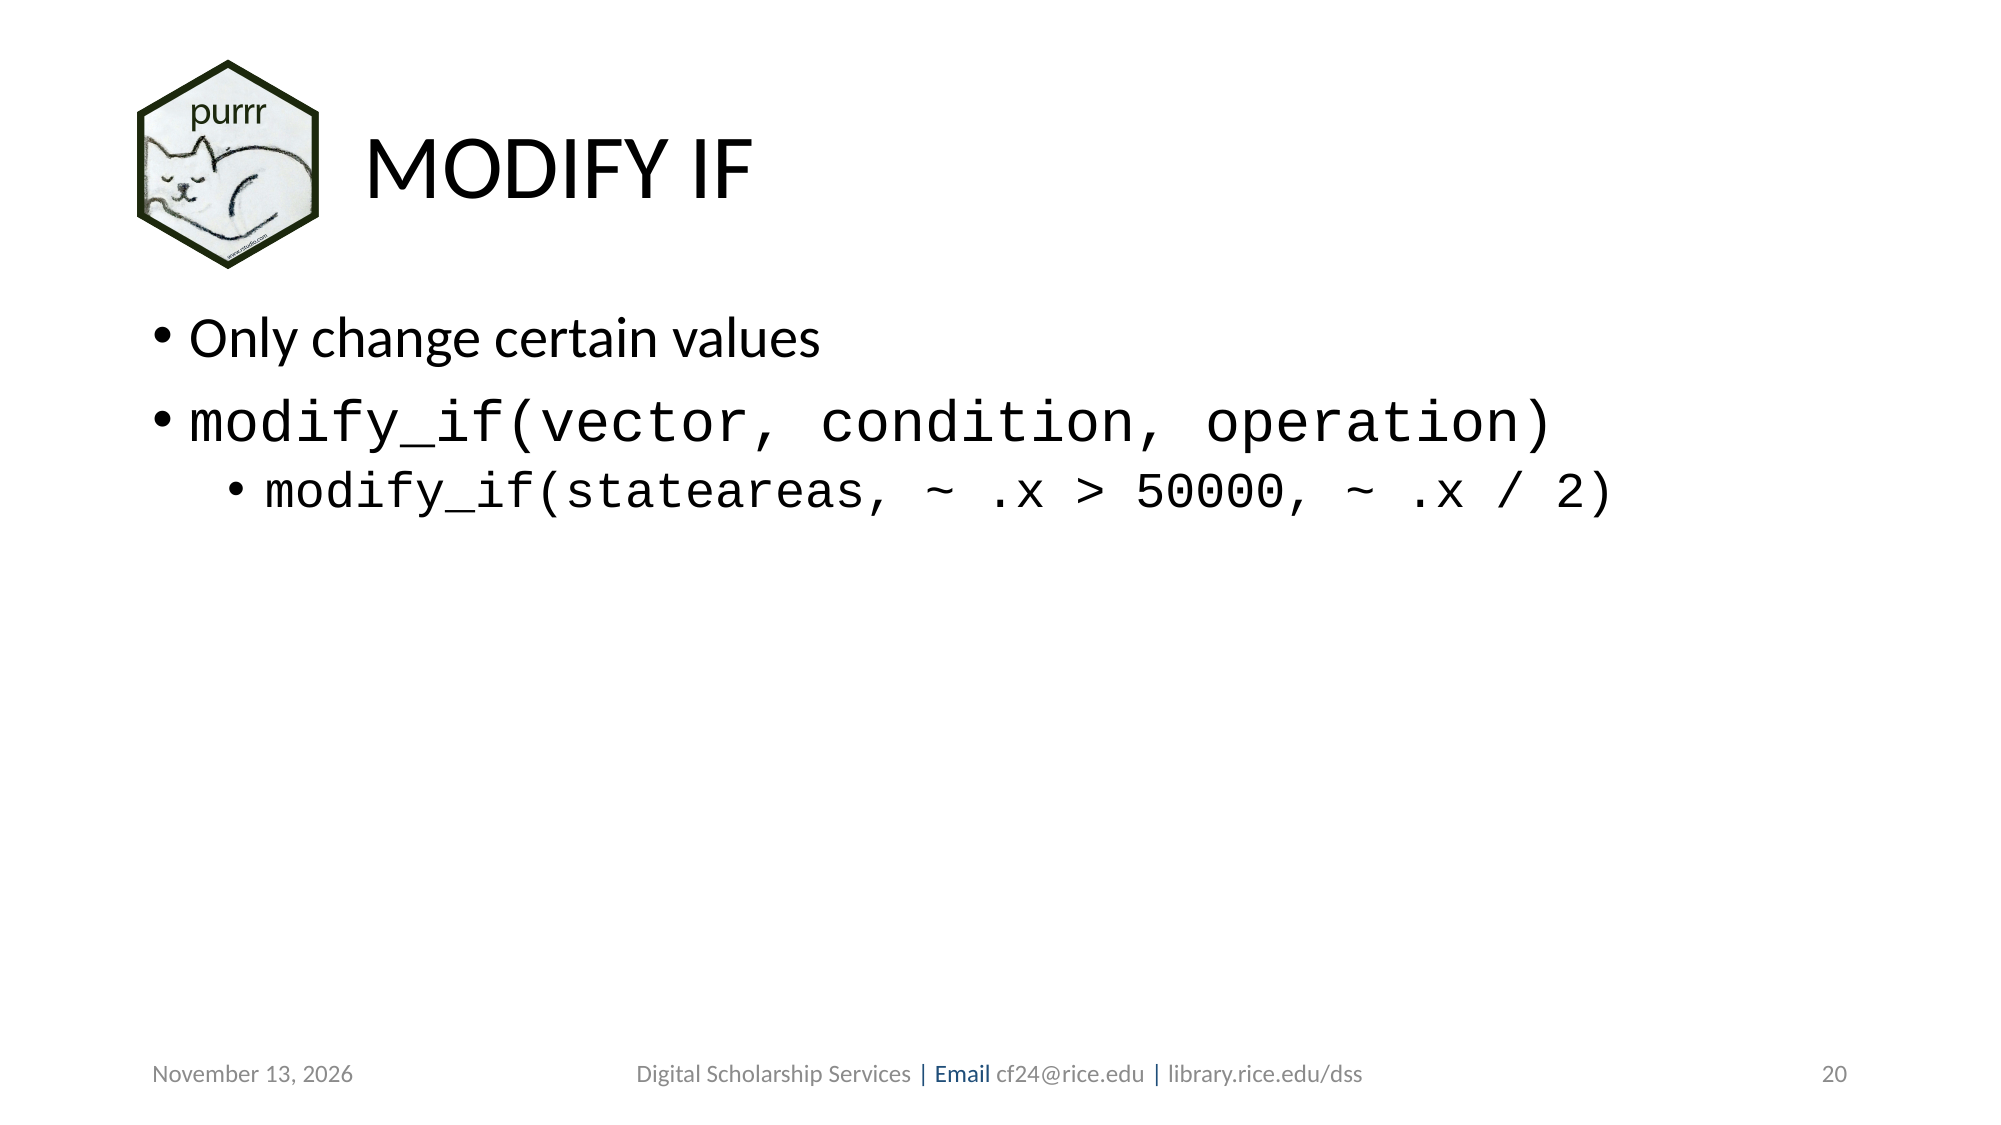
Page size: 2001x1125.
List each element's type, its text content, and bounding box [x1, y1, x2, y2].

list Only change certain values modify_if(vector, condition, operation) modify_if(stateareas, ~ .x > 50000, ~ .x / 2) [137, 299, 1863, 1014]
title MODIFY IF [348, 59, 1863, 278]
footer Digital Scholarship Services | Email cf24@rice.edu | library.rice.edu/dss [587, 1042, 1412, 1103]
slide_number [137, 1042, 587, 1103]
slide_number 20 [1412, 1042, 1863, 1103]
picture [137, 59, 319, 270]
